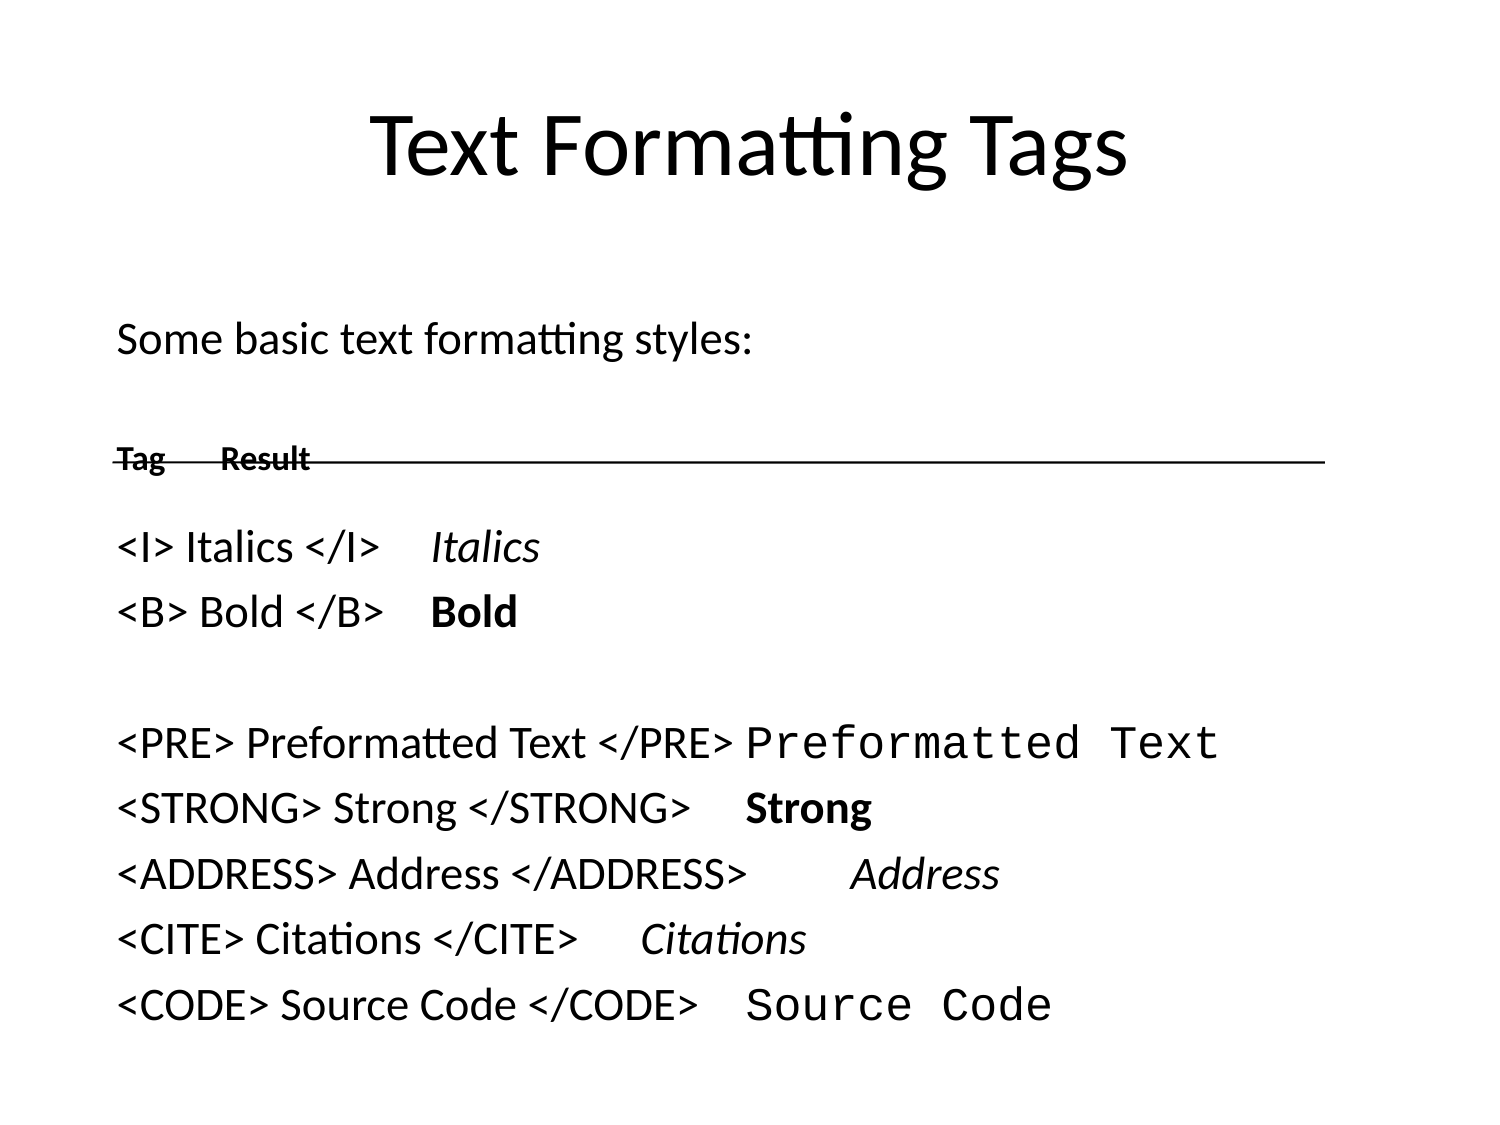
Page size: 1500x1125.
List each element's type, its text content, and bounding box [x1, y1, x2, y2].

title Text Formatting Tags [75, 45, 1425, 233]
list Some basic text formatting styles: Tag Result <I> Italics </I> Italics <B> Bold </B> Bold <PRE> Preformatted Text </PRE> Preformatted Text <STRONG> Strong </STRONG> Strong <ADDRESS> Address </ADDRESS> Address <CITE> Citations </CITE> Citations <CODE> Source Code </CODE> Source Code [99, 299, 1388, 1038]
